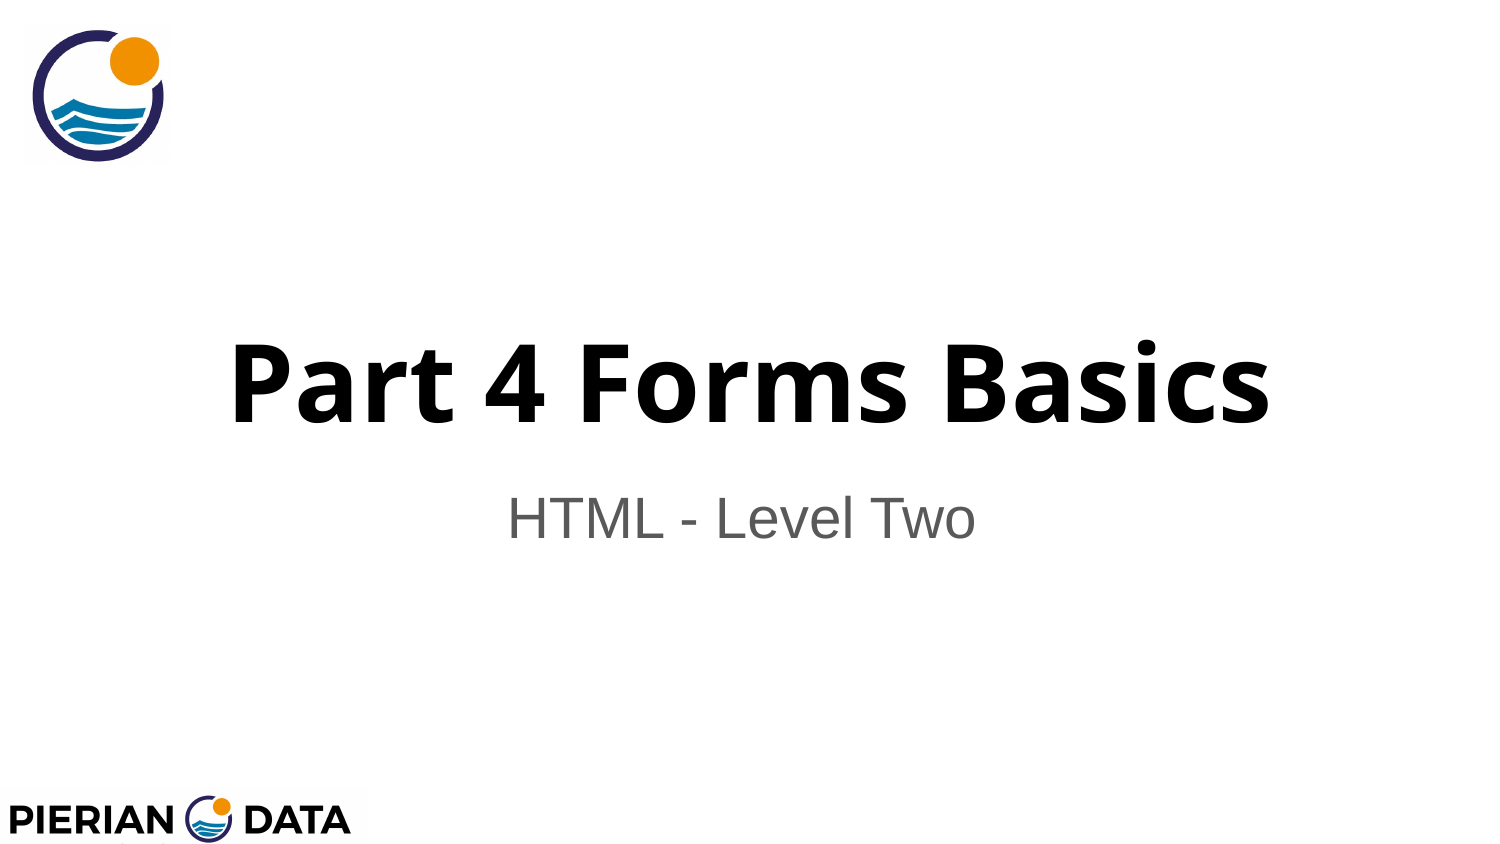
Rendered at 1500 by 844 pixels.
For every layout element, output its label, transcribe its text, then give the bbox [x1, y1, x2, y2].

picture [24, 24, 172, 167]
picture [0, 787, 368, 844]
title Part 4 Forms Basics [51, 122, 1449, 459]
subtitle HTML - Level Two [51, 464, 1449, 595]
